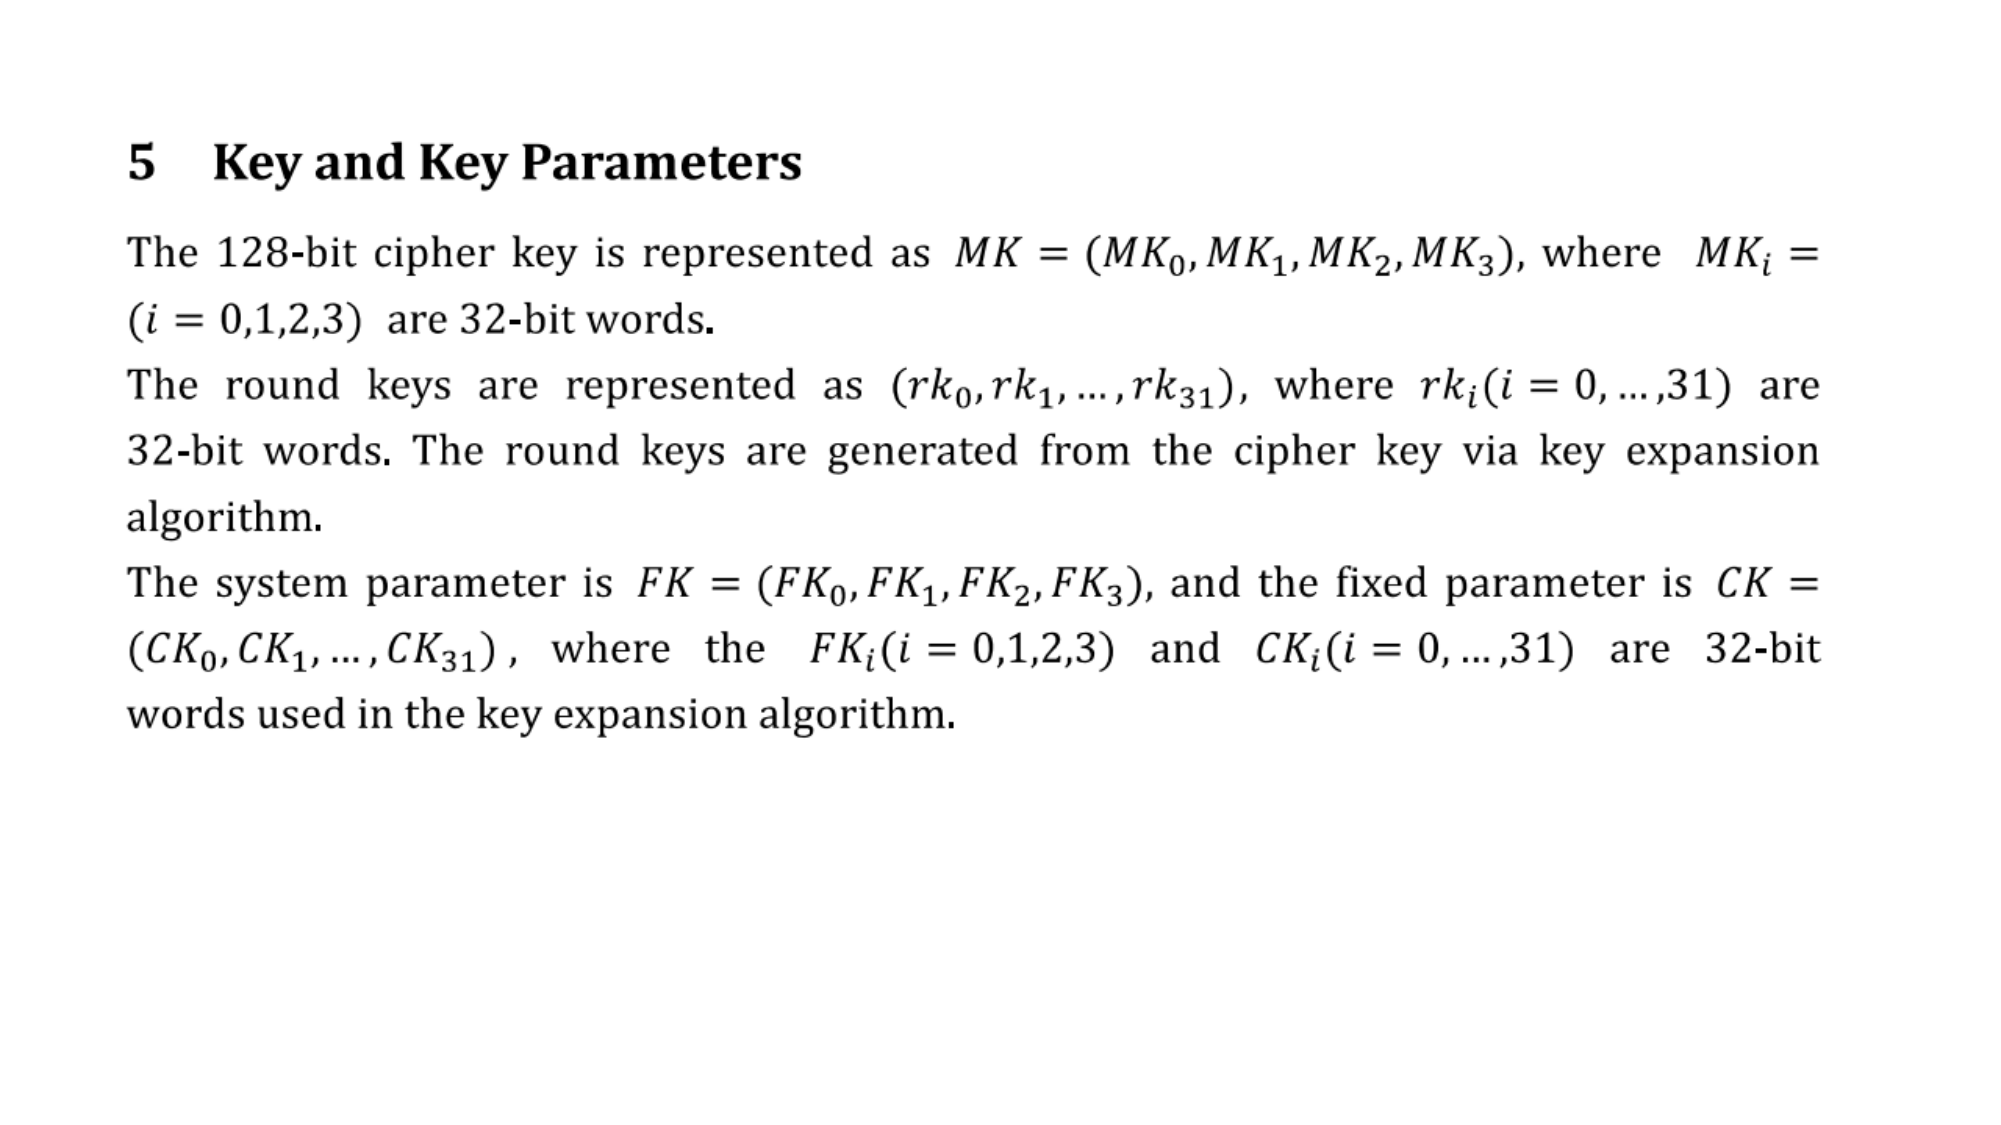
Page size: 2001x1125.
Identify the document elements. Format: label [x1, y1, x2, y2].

picture [43, 117, 1920, 777]
